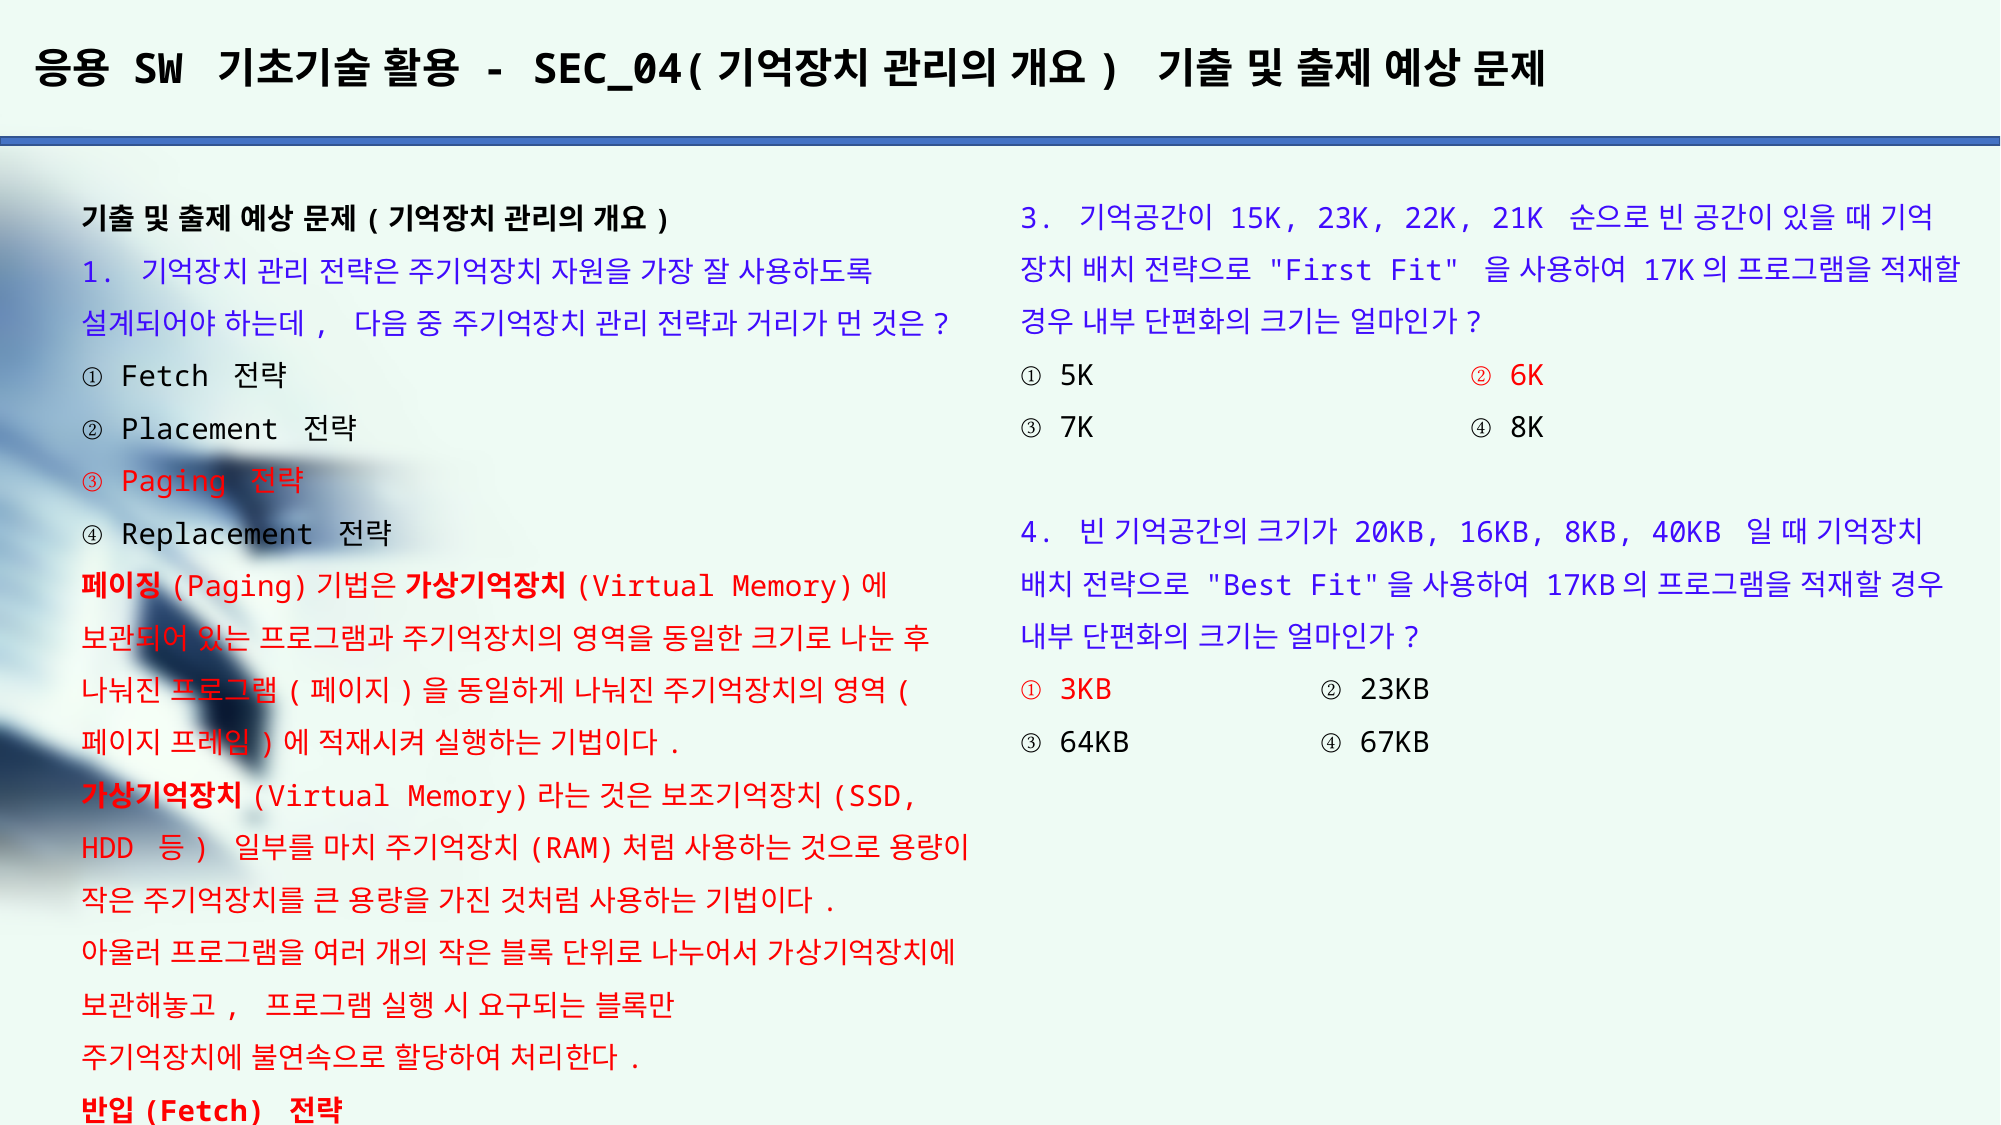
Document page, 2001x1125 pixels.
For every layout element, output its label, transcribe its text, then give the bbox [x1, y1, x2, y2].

title 응용 SW 기초기술 활용 - SEC_04(기억장치 관리의 개요) 기출 및 출제 예상 문제 [19, 14, 1993, 126]
text_box 기출 및 출제 예상 문제(기억장치 관리의 개요) 1. 기억장치 관리 전략은 주기억장치 자원을 가장 잘 사용하도록 설계되어야 하는데, 다음 중 주기억장치 관리 전략과 거리가 먼 것은? ① Fetch 전략 ② Placement 전략 ③ Paging 전략 ④ Replacement 전략 페이징(Paging)기법은 가상기억장치(Virtual Memory)에 보관되어 있는 프로그램과 주기억장치의 영역을 동일한 크기로 나눈 후 나눠진 프로그램(페이지)을 동일하게 나눠진 주기억장치의 영역(페이지 프레임)에 적재시켜 실행하는 기법이다. 가상기억장치(Virtual Memory)라는 것은 보조기억장치(SSD, HDD 등) 일부를 마치 주기억장치(RAM)처럼 사용하는 것으로 용량이 작은 주기억장치를 큰 용량을 가진 것처럼 사용하는 기법이다. 아울러 프로그램을 여러 개의 작은 블록 단위로 나누어서 가상기억장치에 보관해놓고, 프로그램 실행 시 요구되는 블록만 주기억장치에 불연속으로 할당하여 처리한다. 반입(Fetch) 전략 반입 전략은 보조기억장치에 보관중인 프로그램이나 데이터를 언제 주기억장치로 적재를 할 것인지를 결정하는 전략이다. ● 요구 반입(Demand Fetch) : 실행중인 프로그램이 특정 프로그램이나 데이터 등의 참조를 요구할 때 적재하는 방법이다. ● 예상 반입(Anticipatory Fetch) : 실행중인 프로그램에 의해 참조될 프로그램이나 데이터를 미리 예상해서 적재하는 방법이다. 배치 전략(Placement) 배치 전략은 새로 반입되는 프로그램이나 데이터를 주기억장치의 어디에 위치를 시킬 것인지를 결정하는 전략이다. ● 최초 적합(First Fit) : 프로그램이나 데이터가 들어갈 수 있는 크기의 빈 영역 중에서 첫 번째 분할 영역에 배치시키는 방법이다. ● 최적 적합(Best Fit) : 프로그램이나 데이터가 들어갈 수 있는 크기의 빈 영역 중에서 단편화를 가장 적게 남기는 분할 영역에 배치시키는 방법이다. ● 최악 적업(Worst Fit) : 프로그램이나 데이터가 들어갈 수 있는 크기의 빈 영역 중에서 단편화를 가장 많이 남기는 분할 영역에 배치시키는 방법이다. 교체(Replacement) 전략 교체 전략은 주기억장치의 모든 영역이 이미 사용중인 상태에서 새로운 프로그램이나 데이터를 주기억장치에 배치하려고 할 때, 이미 사용되고 있는 영역 중에서 어느 영역을 교체하여 사용할 것 인지를 결정하는 전략이다. ● 교체 전략에는 FIFO, OPT, LRU, LFU, NUR, PFF, SCR 등이 있다. 2. 기억장치의 관리 전략 중 반입(Fetch) 전략의 설명으로 맞는 것은? ① 프로그램/데이터를 주기억장치로 가져오는 시기를 결정하는 전략(반입 전략) ② 프로그램/데이터의 주기억장치 내의 위치를 정하는 전략(배치 전략) ③ 주기억장치 내의 빈 공간 확보를 위해 제거할 프로그램/데이터 를 선택하는 전략(교체 전략) ④ 프로그램/데이터의 위치를 이동시키는 전략(배치 전략) 프로그램/데이터를 주기억장치 어디에 위치시킬 것인가 라고 하면 배치전략이고, 주기억장치 내의 빈 공간 확보를 위해 제거 라고 하면 교체전략이다. [66, 175, 1000, 1125]
text_box 3. 기억공간이 15K, 23K, 22K, 21K 순으로 빈 공간이 있을 때 기억 장치 배치 전략으로 "First Fit" 을 사용하여 17K의 프로그램을 적재할 경우 내부 단편화의 크기는 얼마인가? ① 5K ② 6K ③ 7K ④ 8K 4. 빈 기억공간의 크기가 20KB, 16KB, 8KB, 40KB 일 때 기억장치 배치 전략으로 "Best Fit"을 사용하여 17KB의 프로그램을 적재할 경우 내부 단편화의 크기는 얼마인가? ① 3KB ② 23KB ③ 64KB ④ 67KB [1005, 174, 2000, 766]
picture [0, 0, 2000, 136]
picture [0, 146, 2000, 1125]
